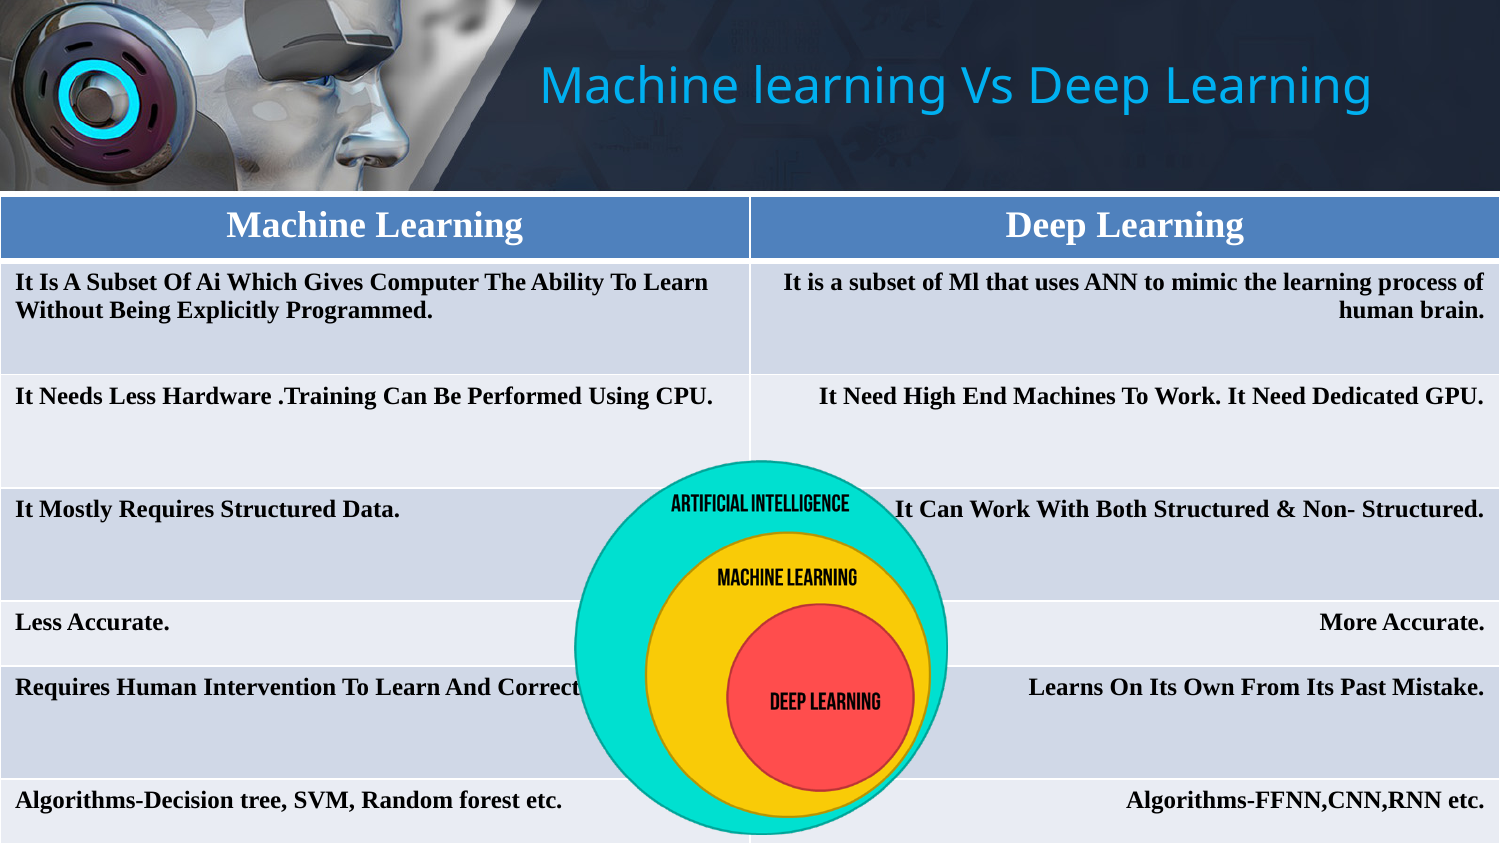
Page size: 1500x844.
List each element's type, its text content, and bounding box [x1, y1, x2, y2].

table_header Machine Learning [1, 197, 749, 258]
table_cell Learns On Its Own From Its Past Mistake. [953, 667, 1499, 778]
picture [0, 0, 1500, 196]
table_cell It Can Work With Both Structured & Non- Structured. [953, 489, 1499, 600]
table_header Deep Learning [751, 197, 1499, 258]
table_cell It Mostly Requires Structured Data. [1, 489, 569, 600]
table_cell It Need High End Machines To Work. It Need Dedicated GPU. [751, 375, 1499, 487]
table_cell Less Accurate. [1, 602, 569, 665]
table_cell Requires Human Intervention To Learn And Correct. [1, 667, 569, 778]
table_cell Algorithms-FFNN,CNN,RNN etc. [946, 780, 1499, 843]
table_cell It is a subset of Ml that uses ANN to mimic the learning process of human brain. [751, 264, 1499, 374]
table_cell More Accurate. [953, 602, 1499, 665]
text_box Machine learning Vs Deep Learning [524, 46, 1500, 121]
table_cell Algorithms-Decision tree, SVM, Random forest etc. [1, 780, 576, 843]
table_cell It Needs Less Hardware .Training Can Be Performed Using CPU. [1, 375, 749, 487]
table_cell It Is A Subset Of Ai Which Gives Computer The Ability To Learn Without Being Explicitly Programmed. [1, 264, 749, 374]
picture [574, 460, 948, 836]
